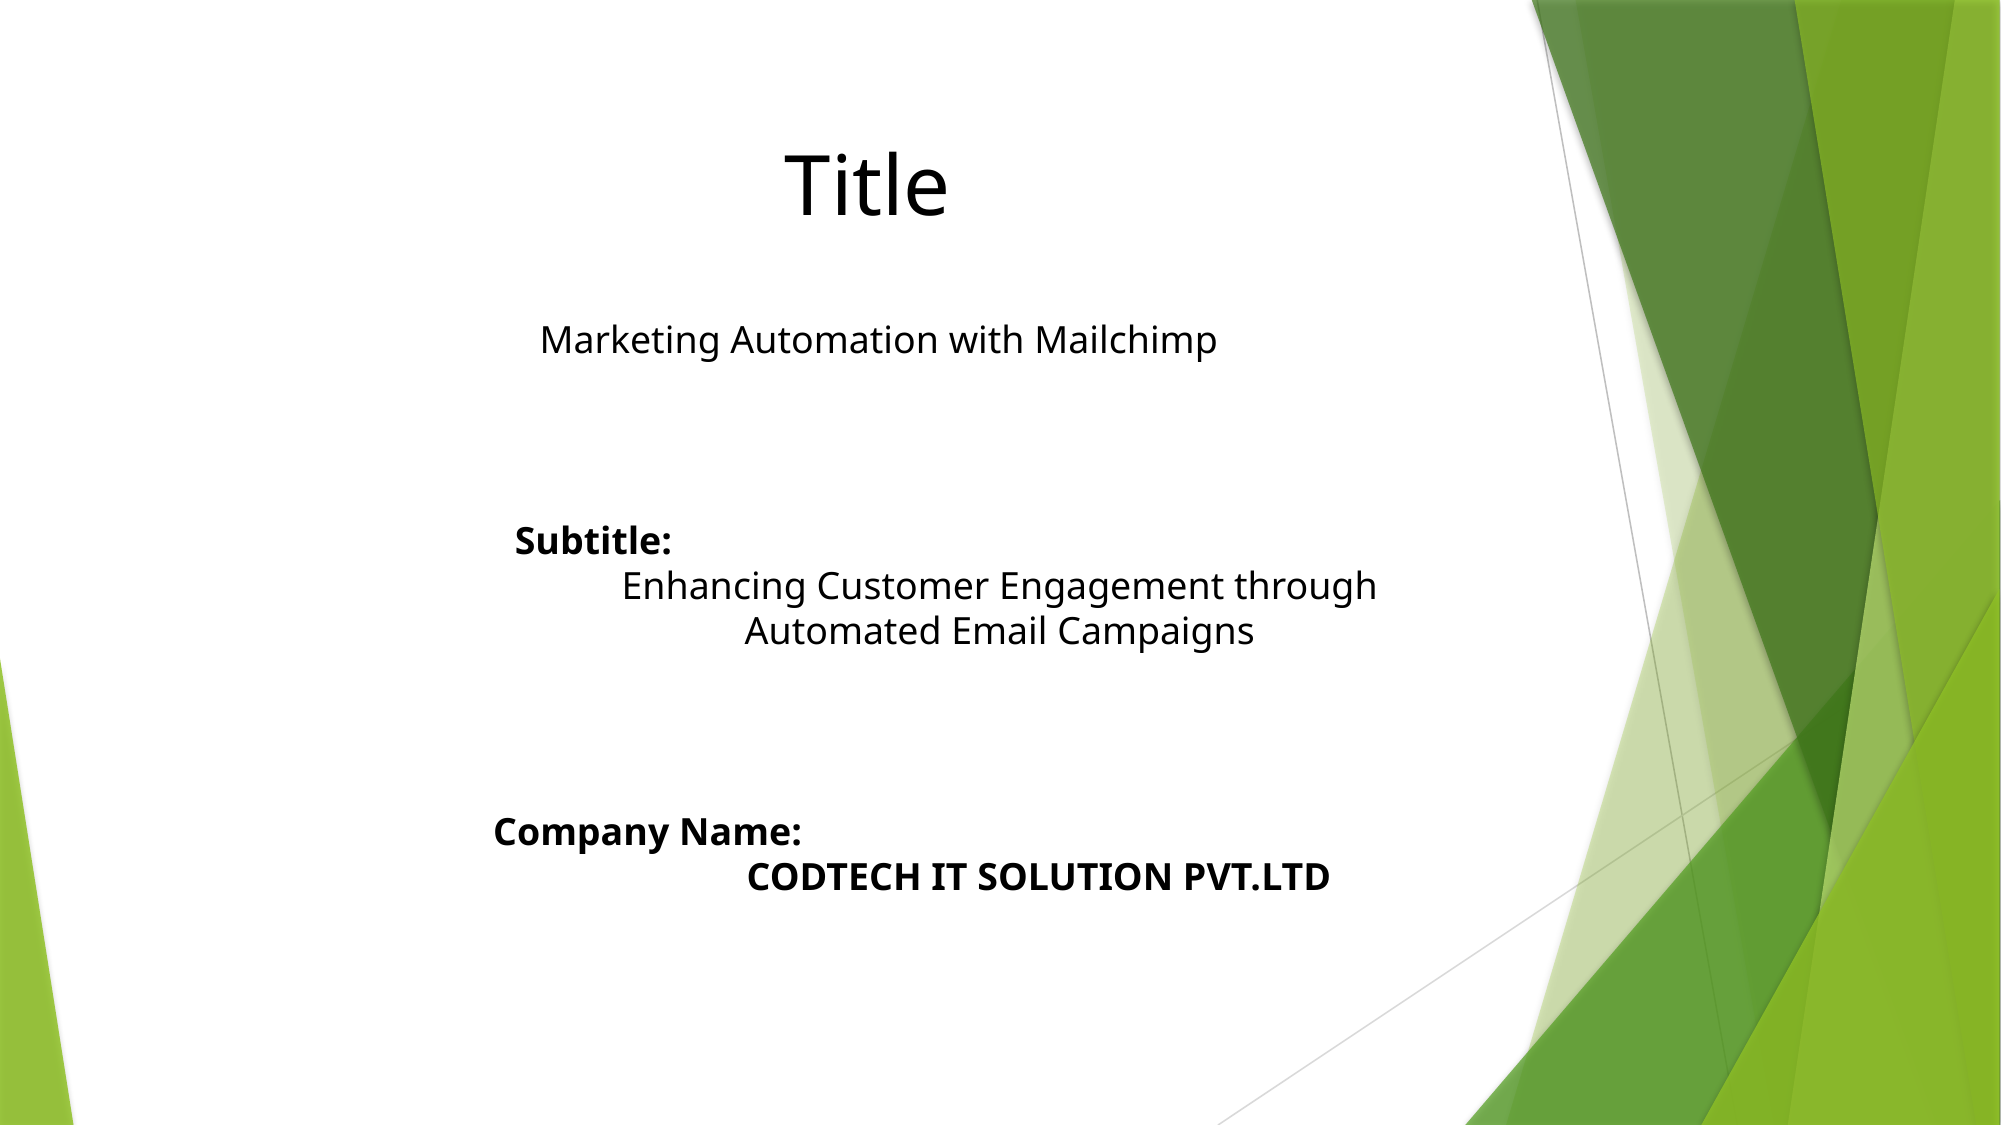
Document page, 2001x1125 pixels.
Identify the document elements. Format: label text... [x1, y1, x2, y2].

text_box Company Name: CODTECH IT SOLUTION PVT.LTD [478, 800, 1347, 906]
text_box Title [770, 124, 988, 240]
text_box Subtitle: Enhancing Customer Engagement through Automated Email Campaigns [500, 509, 1500, 660]
text_box Marketing Automation with Mailchimp [524, 308, 1234, 369]
